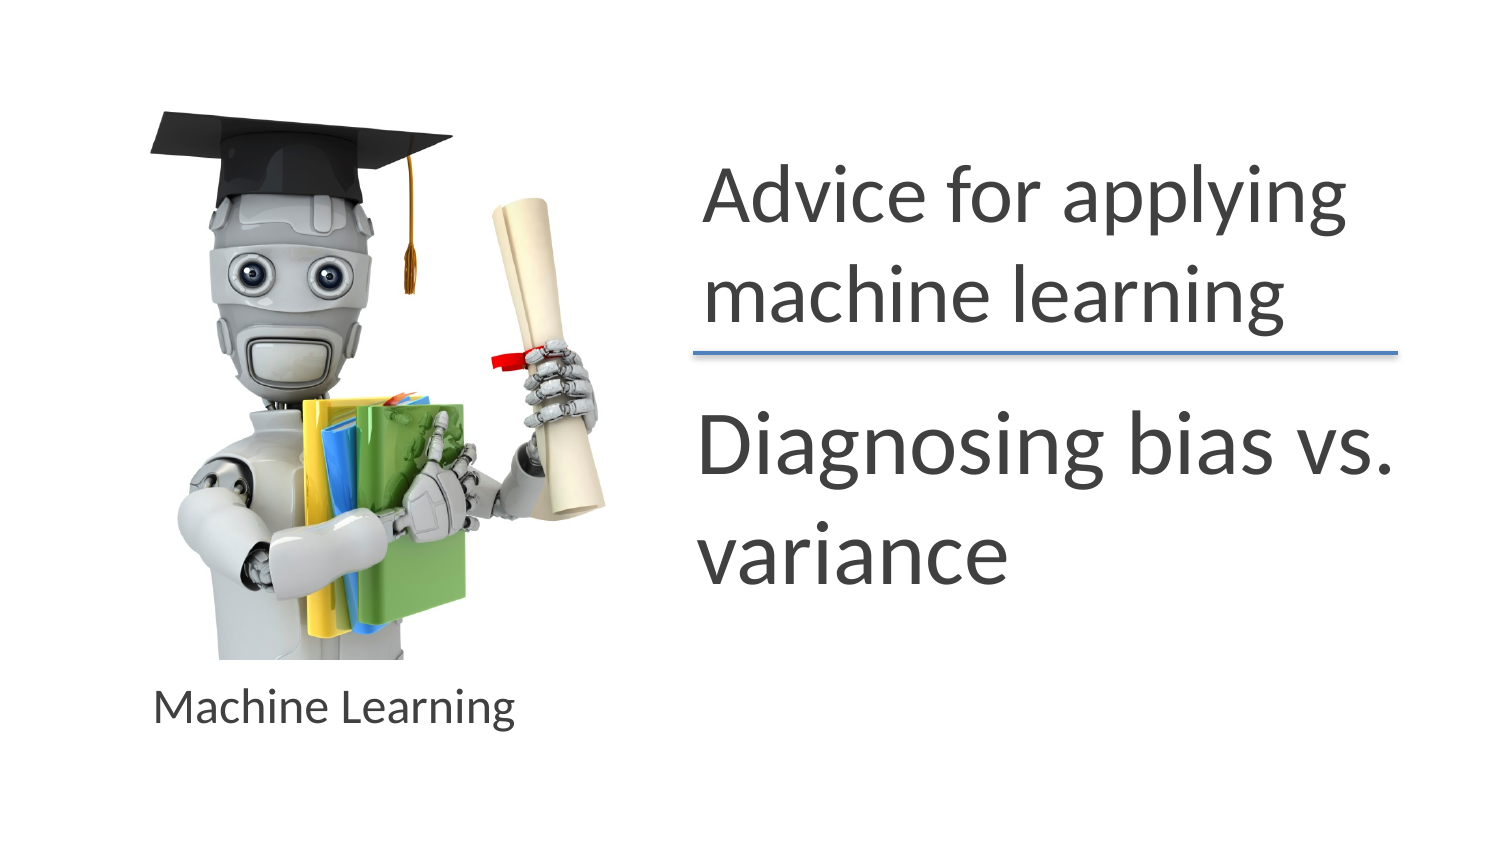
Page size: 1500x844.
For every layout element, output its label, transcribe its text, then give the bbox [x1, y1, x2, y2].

text_box Advice for applying machine learning [687, 121, 1411, 355]
picture [112, 59, 638, 660]
title Diagnosing bias vs. variance [681, 355, 1470, 631]
text_box Machine Learning [137, 669, 613, 772]
